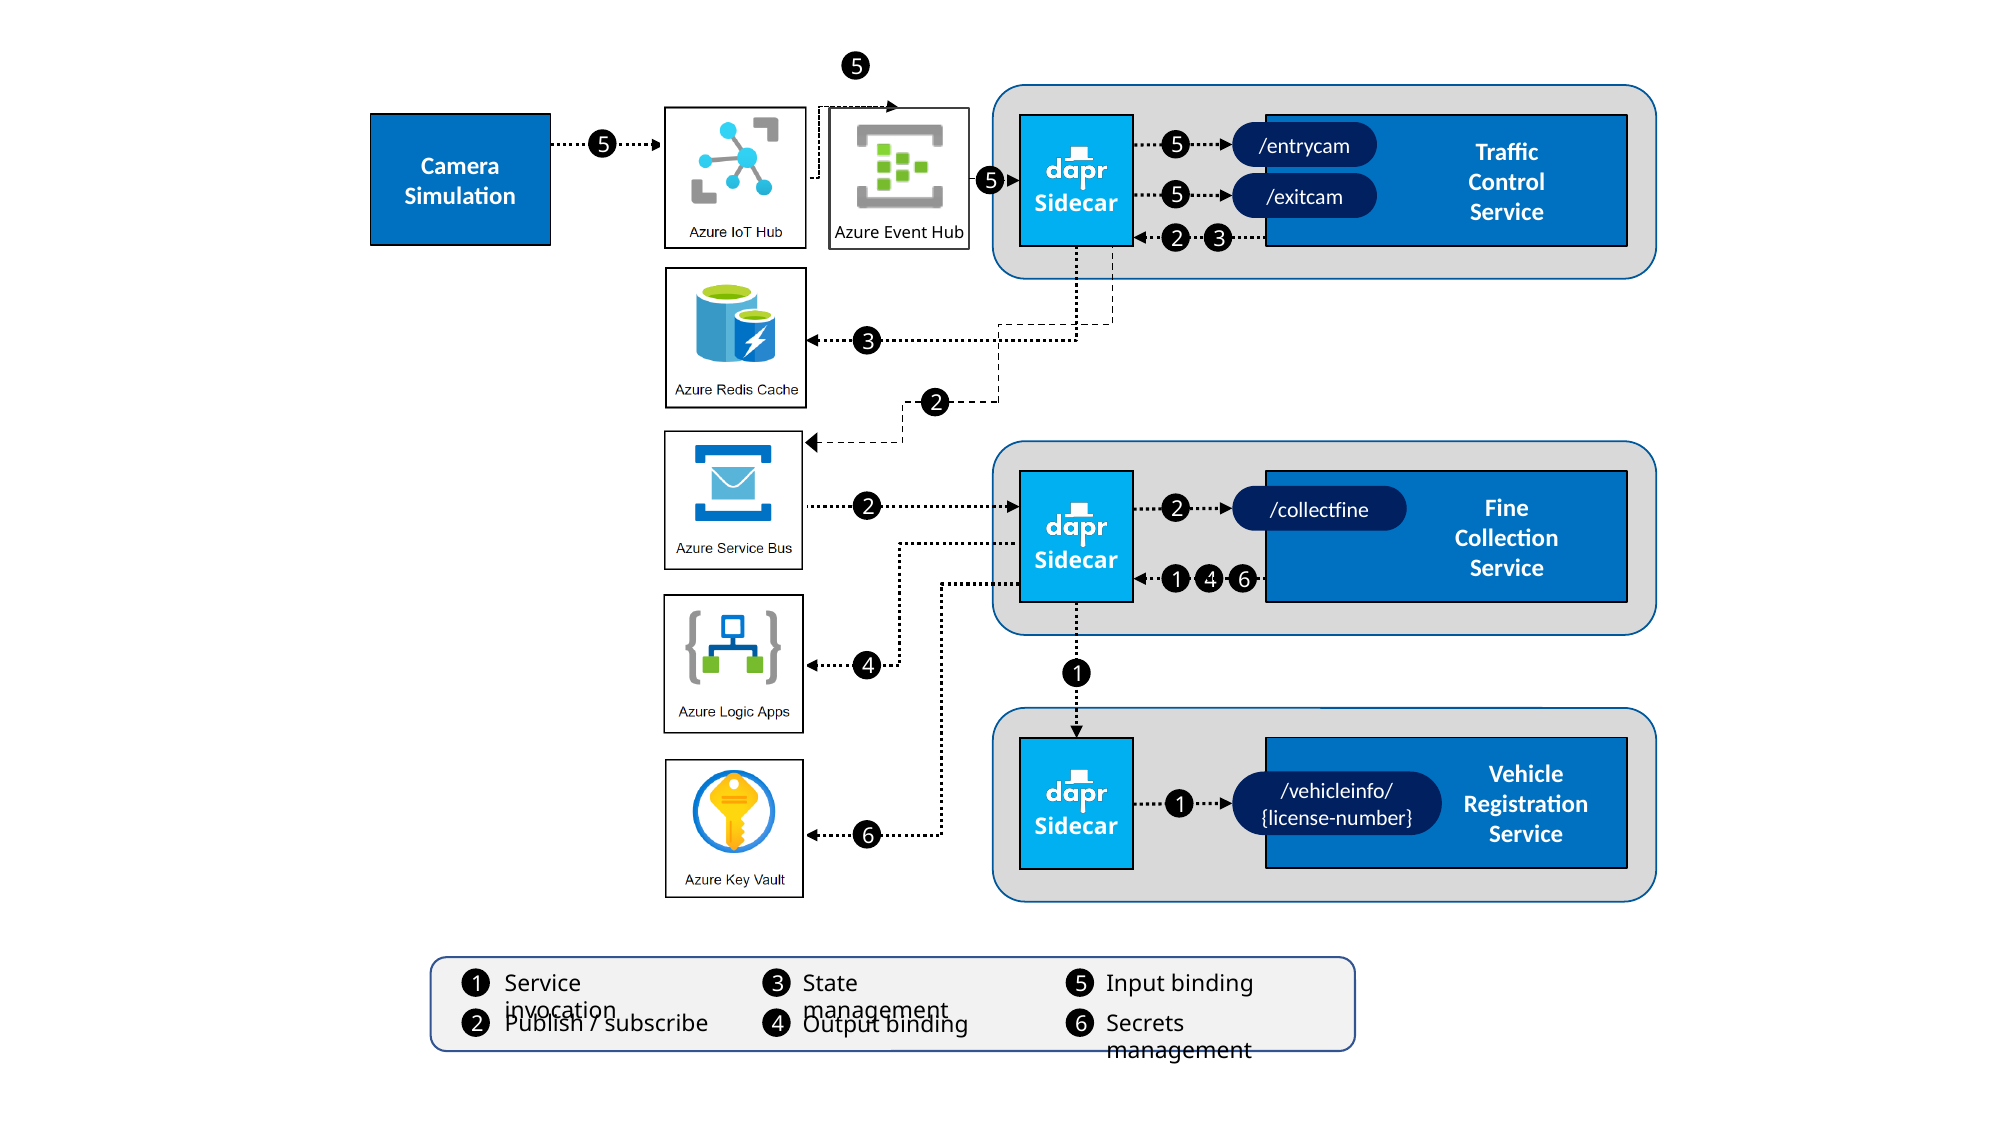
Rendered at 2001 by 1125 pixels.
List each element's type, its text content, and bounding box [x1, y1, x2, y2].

text_box 2 [852, 491, 882, 506]
text_box 5 [1161, 146, 1190, 159]
text_box 1 [1161, 564, 1190, 578]
text_box 5 [1065, 968, 1091, 997]
text_box 4 [1195, 579, 1224, 593]
text_box State management [788, 961, 1022, 1002]
text_box Sidecar [1019, 471, 1134, 603]
text_box [347, 55, 1692, 1070]
text_box 2 [1161, 223, 1190, 237]
text_box Input binding [1091, 961, 1332, 1001]
text_box /collectfine [1231, 484, 1408, 532]
picture [1047, 158, 1060, 178]
text_box Publish / subscribe [489, 1001, 730, 1044]
text_box 6 [1228, 564, 1257, 578]
picture [1066, 770, 1092, 783]
text_box 4 [762, 1008, 791, 1037]
picture [1099, 166, 1107, 178]
picture [1066, 503, 1092, 517]
text_box Secrets management [1091, 1001, 1344, 1071]
text_box 2 [1161, 238, 1190, 252]
text_box Sidecar [1019, 115, 1134, 246]
text_box 3 [762, 968, 791, 997]
text_box 2 [1161, 493, 1190, 508]
text_box /entrycam [1231, 121, 1378, 168]
text_box 2 [852, 507, 881, 520]
text_box 5 [1161, 179, 1190, 194]
picture [1064, 789, 1077, 801]
text_box 3 [1203, 223, 1233, 237]
picture [1081, 166, 1095, 189]
text_box Sidecar [1019, 738, 1134, 869]
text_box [804, 246, 1113, 443]
text_box 6 [1228, 579, 1257, 593]
text_box 4 [852, 650, 882, 680]
text_box 1 [1062, 658, 1076, 688]
picture [1066, 147, 1092, 160]
text_box Camera Simulation [370, 113, 551, 246]
picture [1099, 789, 1107, 801]
text_box [430, 957, 1356, 1052]
text_box Fine Collection Service [1265, 470, 1628, 603]
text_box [809, 50, 900, 179]
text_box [968, 165, 1020, 195]
text_box Vehicle Registration Service [1265, 737, 1628, 869]
picture [661, 755, 807, 902]
text_box 1 [1077, 658, 1091, 688]
text_box /vehicleinfo/ {license-number} [1231, 770, 1443, 837]
picture [1064, 166, 1077, 178]
text_box 2 [461, 1008, 490, 1037]
text_box 1 [1165, 789, 1194, 803]
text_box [825, 107, 975, 245]
text_box Output binding [788, 1002, 1028, 1045]
text_box 4 [1195, 564, 1224, 578]
picture [1047, 515, 1060, 535]
text_box 6 [1065, 1008, 1095, 1037]
picture [660, 102, 810, 254]
text_box [807, 583, 1020, 842]
text_box [991, 706, 1658, 903]
picture [1064, 522, 1077, 535]
picture [1099, 523, 1107, 534]
text_box [807, 542, 1015, 672]
text_box Traffic Control Service [1265, 114, 1628, 247]
picture [659, 589, 807, 739]
text_box 5 [1161, 130, 1190, 144]
text_box 6 [852, 820, 882, 849]
picture [1081, 789, 1095, 812]
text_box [550, 129, 660, 158]
picture [661, 264, 804, 412]
picture [1081, 522, 1095, 546]
picture [1047, 781, 1060, 801]
text_box 2 [1161, 510, 1190, 522]
text_box 1 [1165, 805, 1194, 818]
text_box Service invocation [489, 961, 709, 1001]
text_box [991, 84, 1658, 280]
picture [660, 426, 808, 574]
text_box 3 [1203, 238, 1233, 252]
text_box 1 [1161, 579, 1190, 593]
text_box /exitcam [1231, 172, 1378, 219]
text_box [991, 440, 1658, 636]
text_box 1 [461, 968, 489, 997]
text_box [805, 245, 1077, 355]
text_box 5 [1161, 196, 1190, 209]
